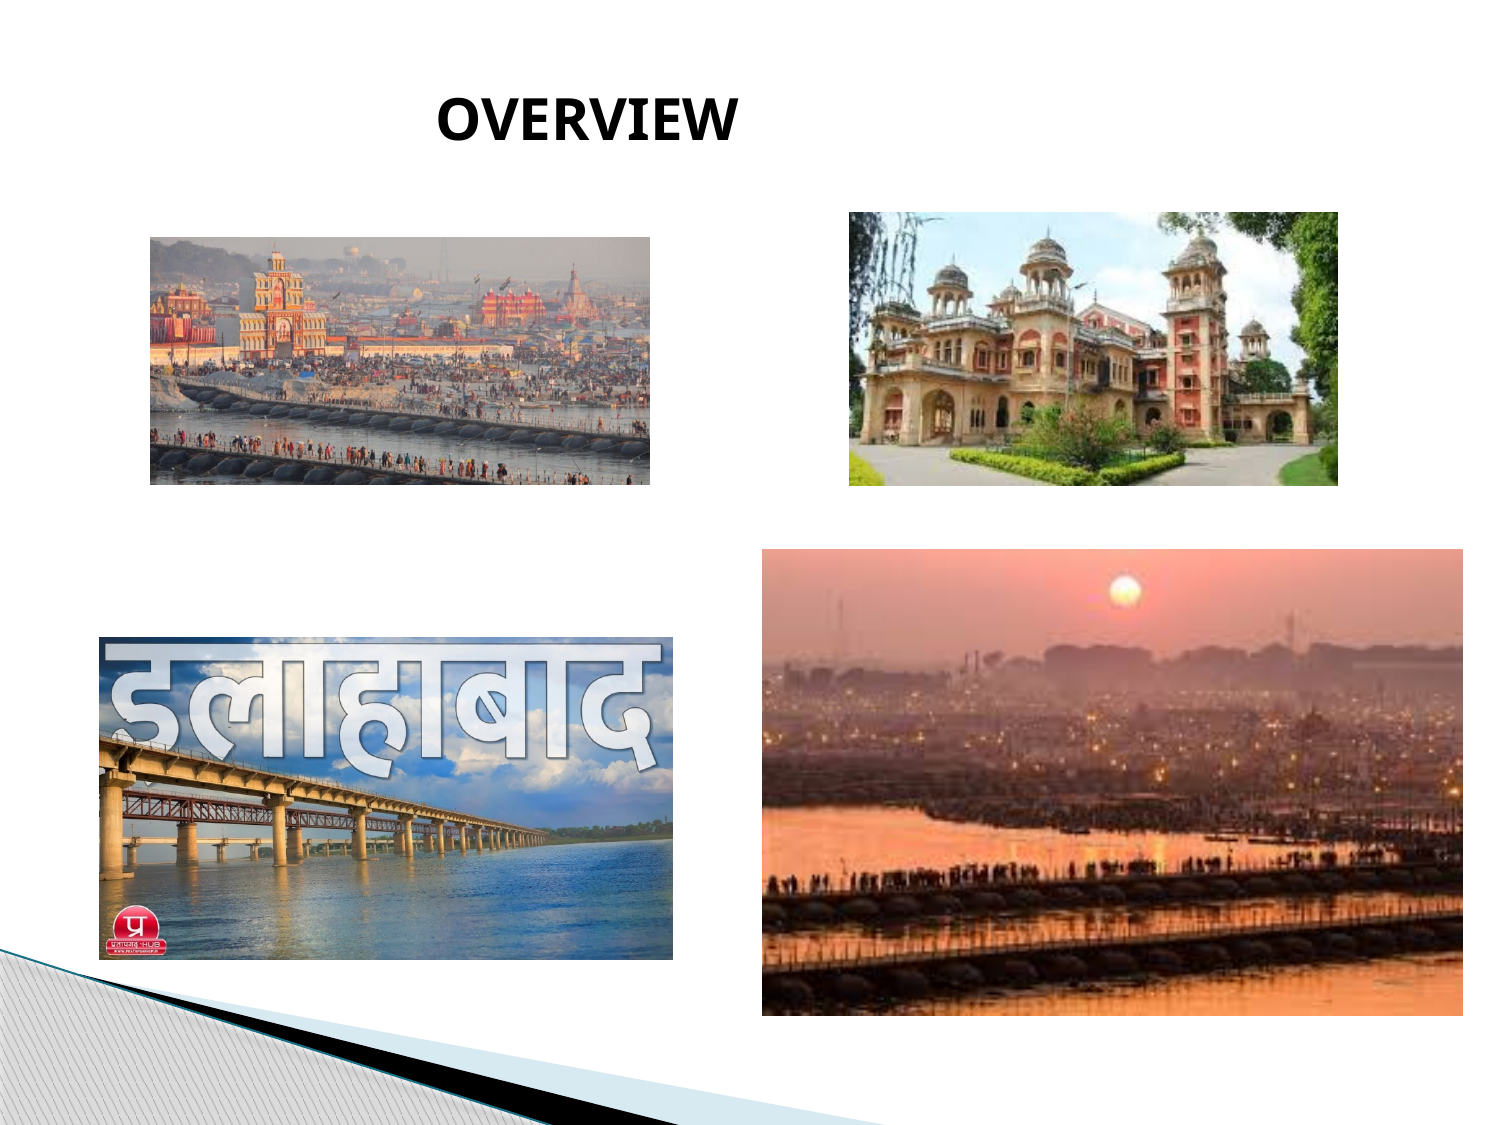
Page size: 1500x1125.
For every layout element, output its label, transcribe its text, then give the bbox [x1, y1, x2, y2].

text_box OVERVIEW [49, 75, 1175, 160]
picture [849, 212, 1338, 486]
picture [99, 637, 673, 960]
picture [149, 237, 651, 485]
picture [762, 549, 1463, 1016]
